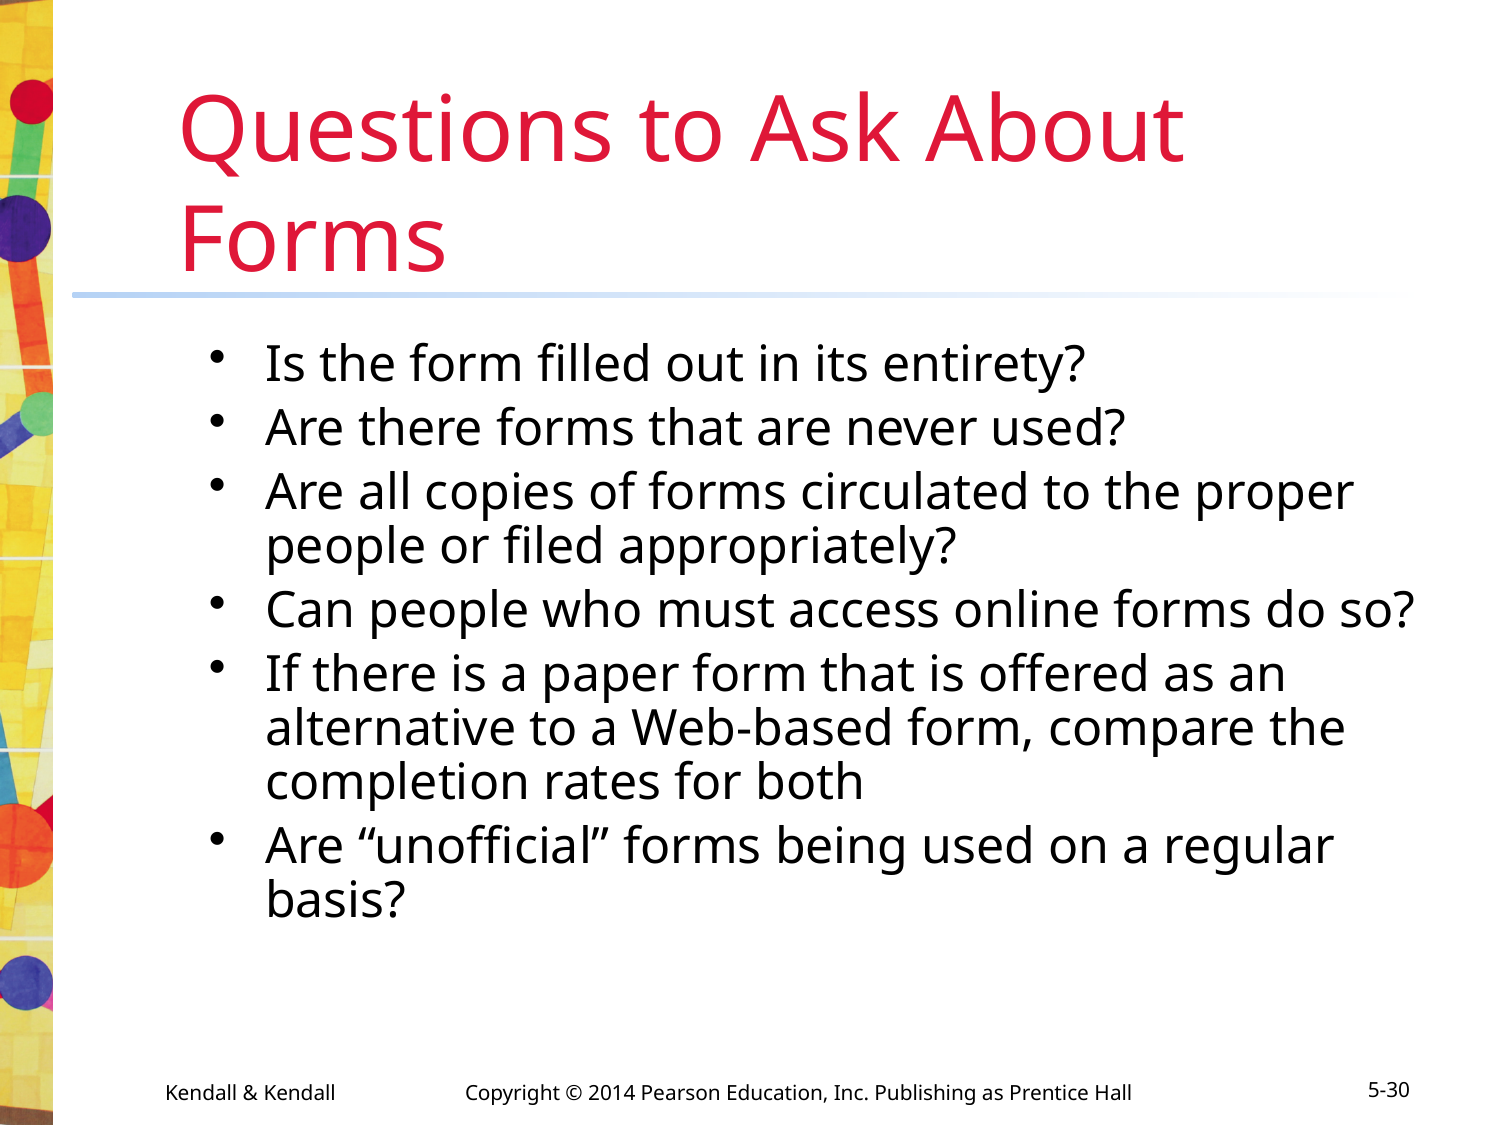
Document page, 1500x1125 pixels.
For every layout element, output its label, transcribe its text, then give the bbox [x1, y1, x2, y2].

slide_number 5-30 [1313, 1037, 1425, 1113]
list Is the form filled out in its entirety? Are there forms that are never used? Are all copies of forms circulated to the proper people or filed appropriately? Can people who must access online forms do so? If there is a paper form that is offered as an alternative to a Web-based form, compare the completion rates for both Are “unofficial” forms being used on a regular basis? [193, 330, 1470, 1007]
picture [0, 0, 53, 1125]
slide_number Kendall & Kendall Copyright © 2014 Pearson Education, Inc. Publishing as Prentice Hall [150, 1037, 1313, 1113]
title Questions to Ask About Forms [162, 62, 1455, 251]
